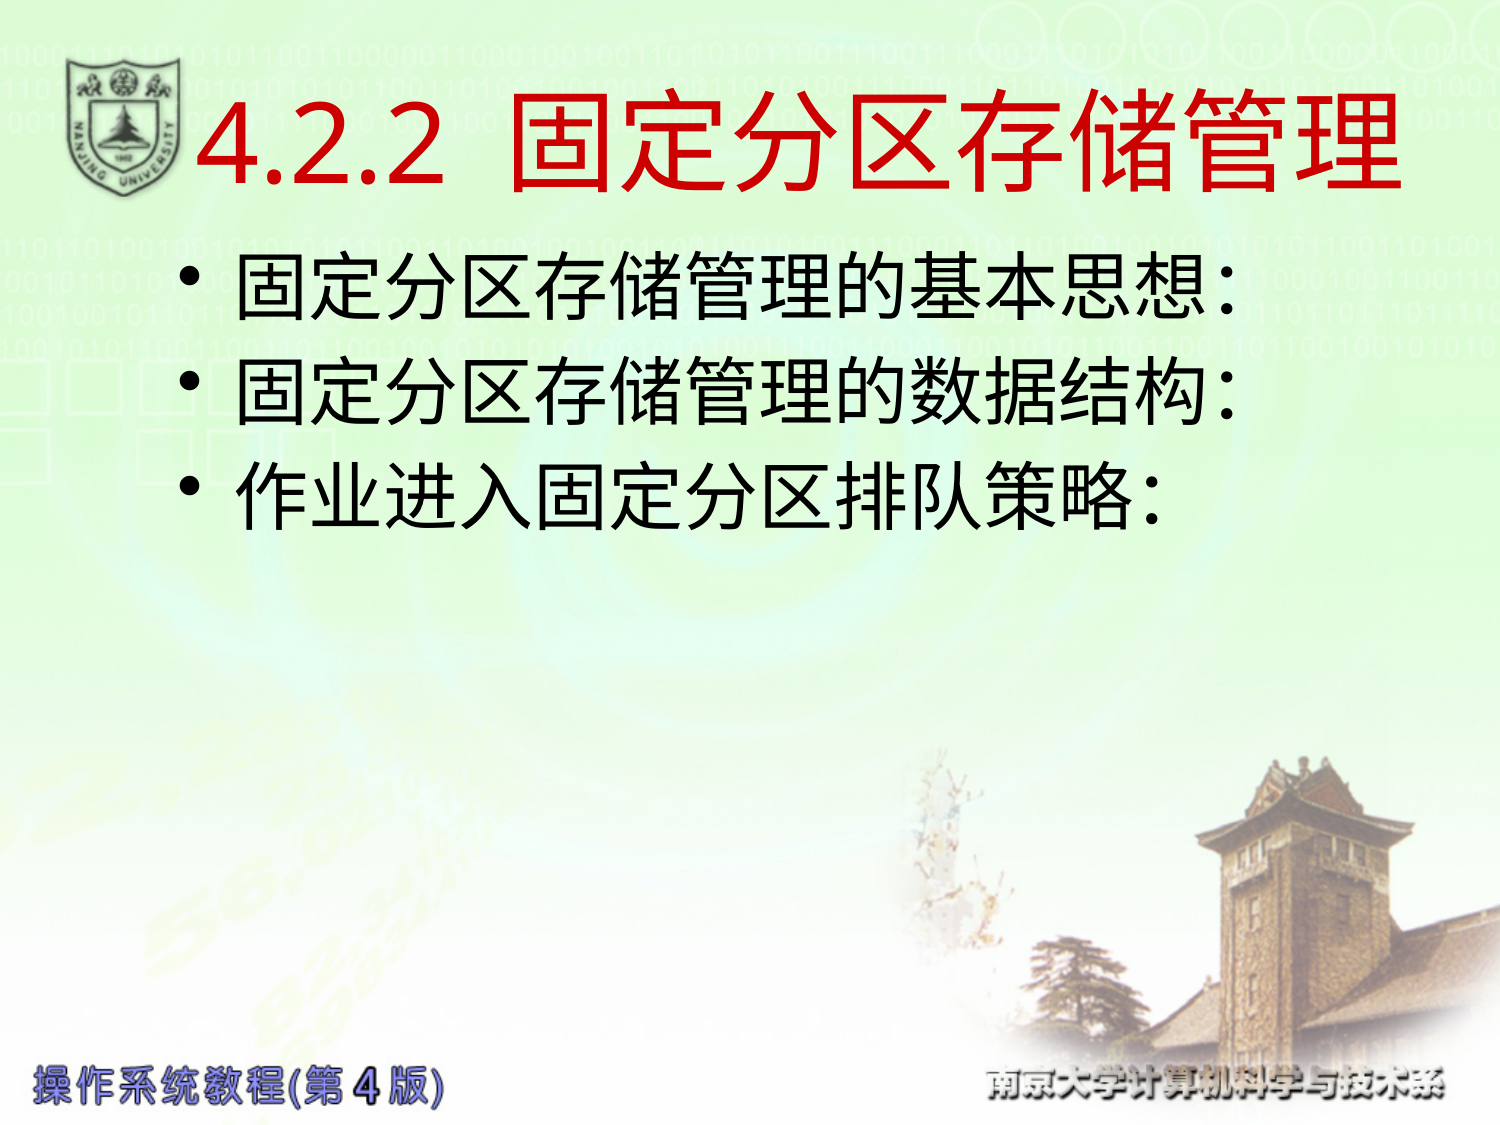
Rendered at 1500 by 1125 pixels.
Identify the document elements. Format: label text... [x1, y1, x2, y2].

picture [0, 0, 1500, 1125]
title 4.2.2 固定分区存储管理 [162, 112, 1438, 300]
list 固定分区存储管理的基本思想： 固定分区存储管理的数据结构： 作业进入固定分区排队策略： [162, 231, 1400, 1007]
